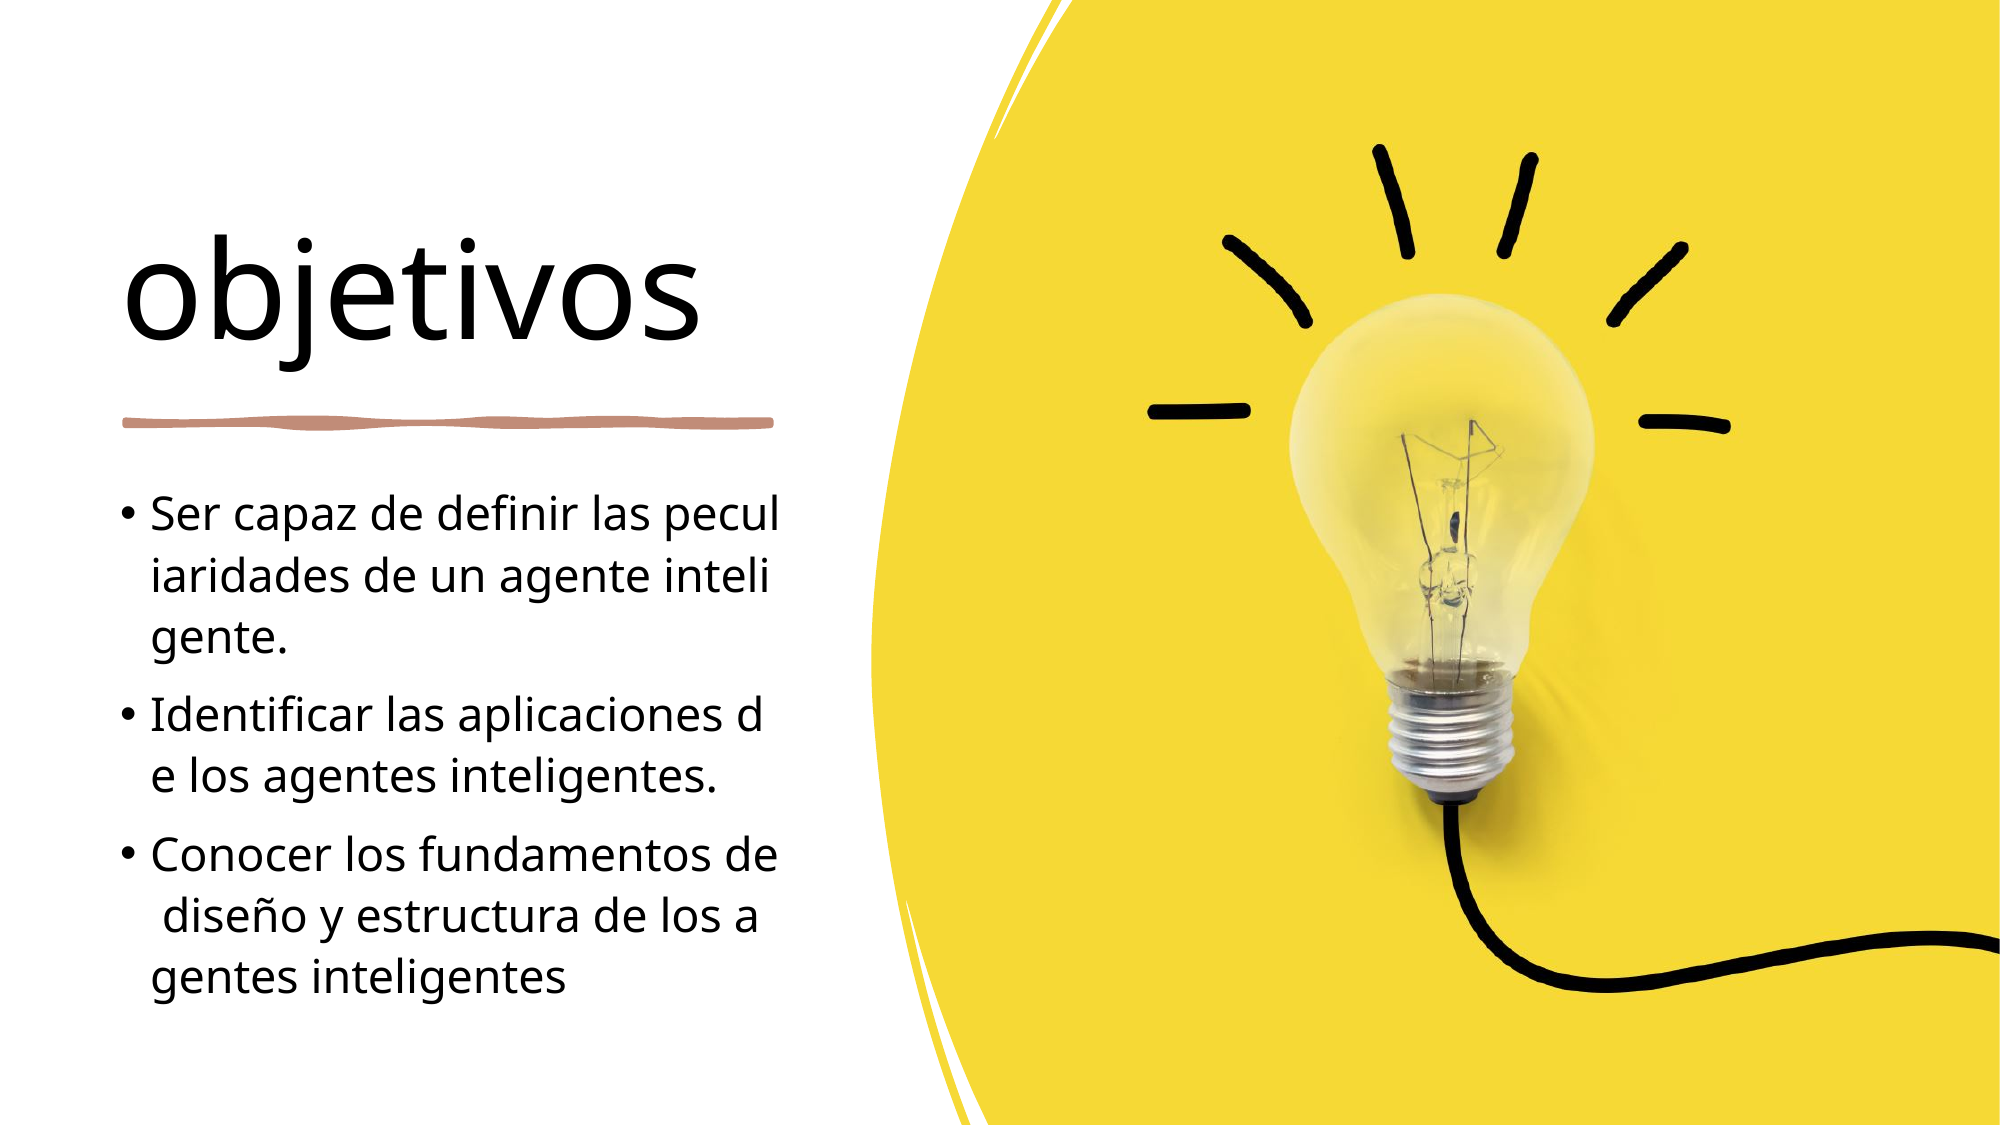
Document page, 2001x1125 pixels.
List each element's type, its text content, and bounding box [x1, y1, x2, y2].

list Ser capaz de definir las peculiaridades de un agente inteligente. Identificar las aplicaciones de los agentes inteligentes. Conocer los fundamentos de diseño y estructura de los agentes inteligentes [105, 471, 802, 1016]
title objetivos [105, 53, 822, 375]
text_box [124, 417, 772, 429]
picture [871, 0, 2000, 1125]
text_box [0, 0, 871, 1125]
